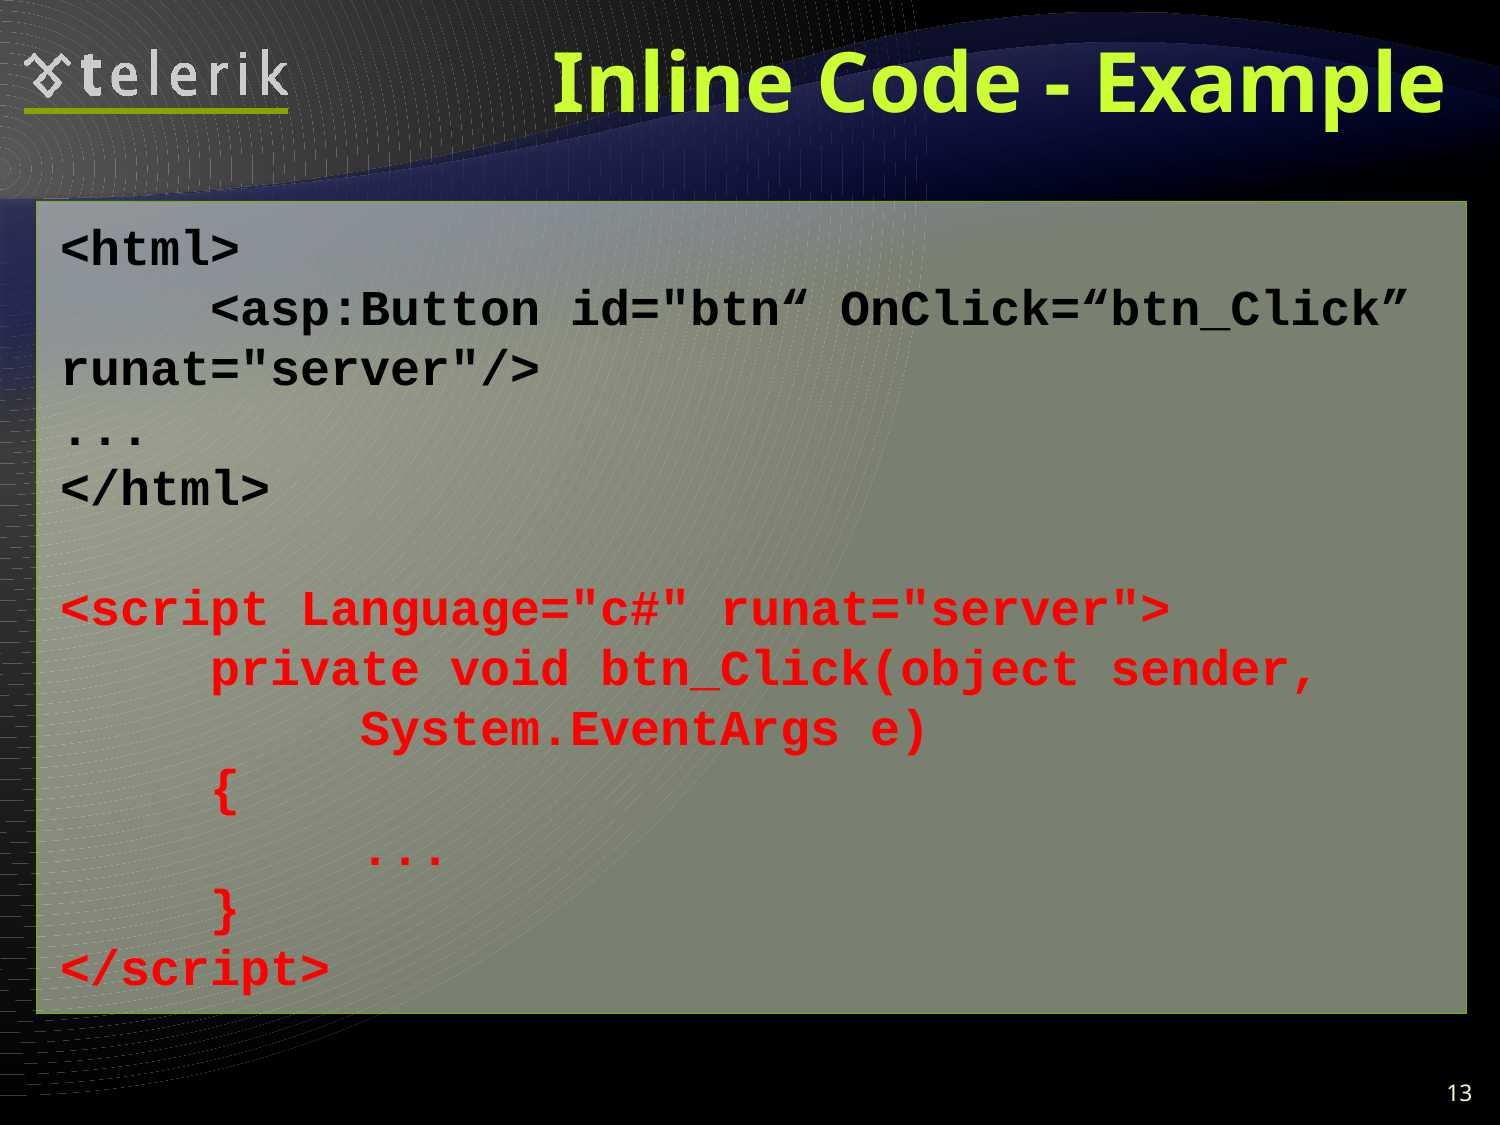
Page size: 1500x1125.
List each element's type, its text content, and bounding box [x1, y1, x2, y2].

slide_number 13 [1412, 1074, 1488, 1113]
title Inline Code - Example [300, 12, 1463, 163]
picture [24, 49, 288, 114]
text_box <html> <asp:Button id="btn“ OnClick=“btn_Click” runat="server"/> ... </html> <script Language="c#" runat="server"> private void btn_Click(object sender, System.EventArgs e) { ... } </script> [36, 200, 1467, 1014]
